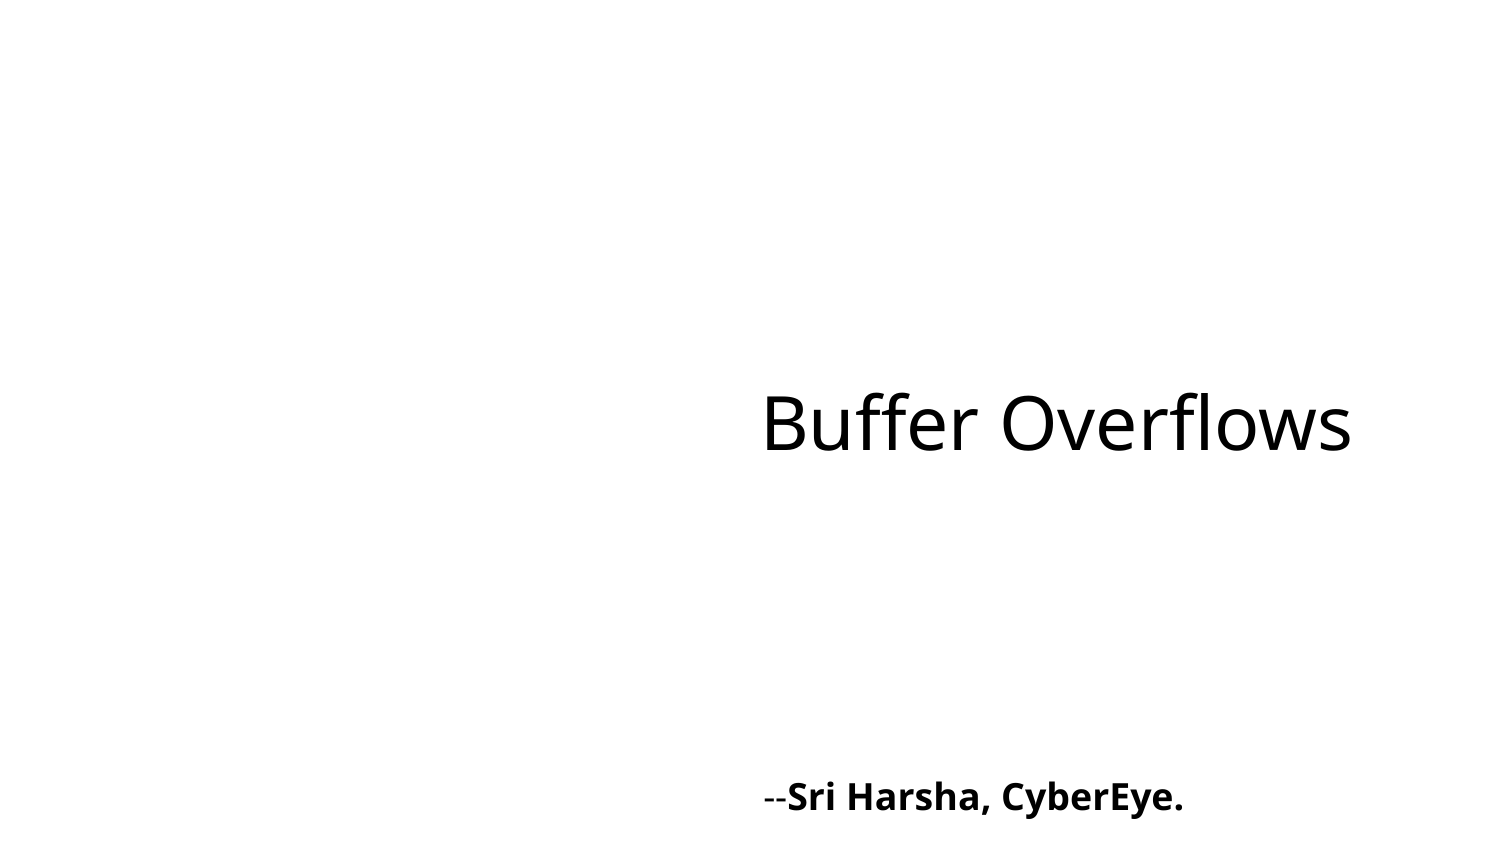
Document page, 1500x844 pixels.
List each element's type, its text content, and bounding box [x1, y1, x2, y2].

title Buffer Overflows --Sri Harsha, CyberEye. [70, 360, 1468, 455]
